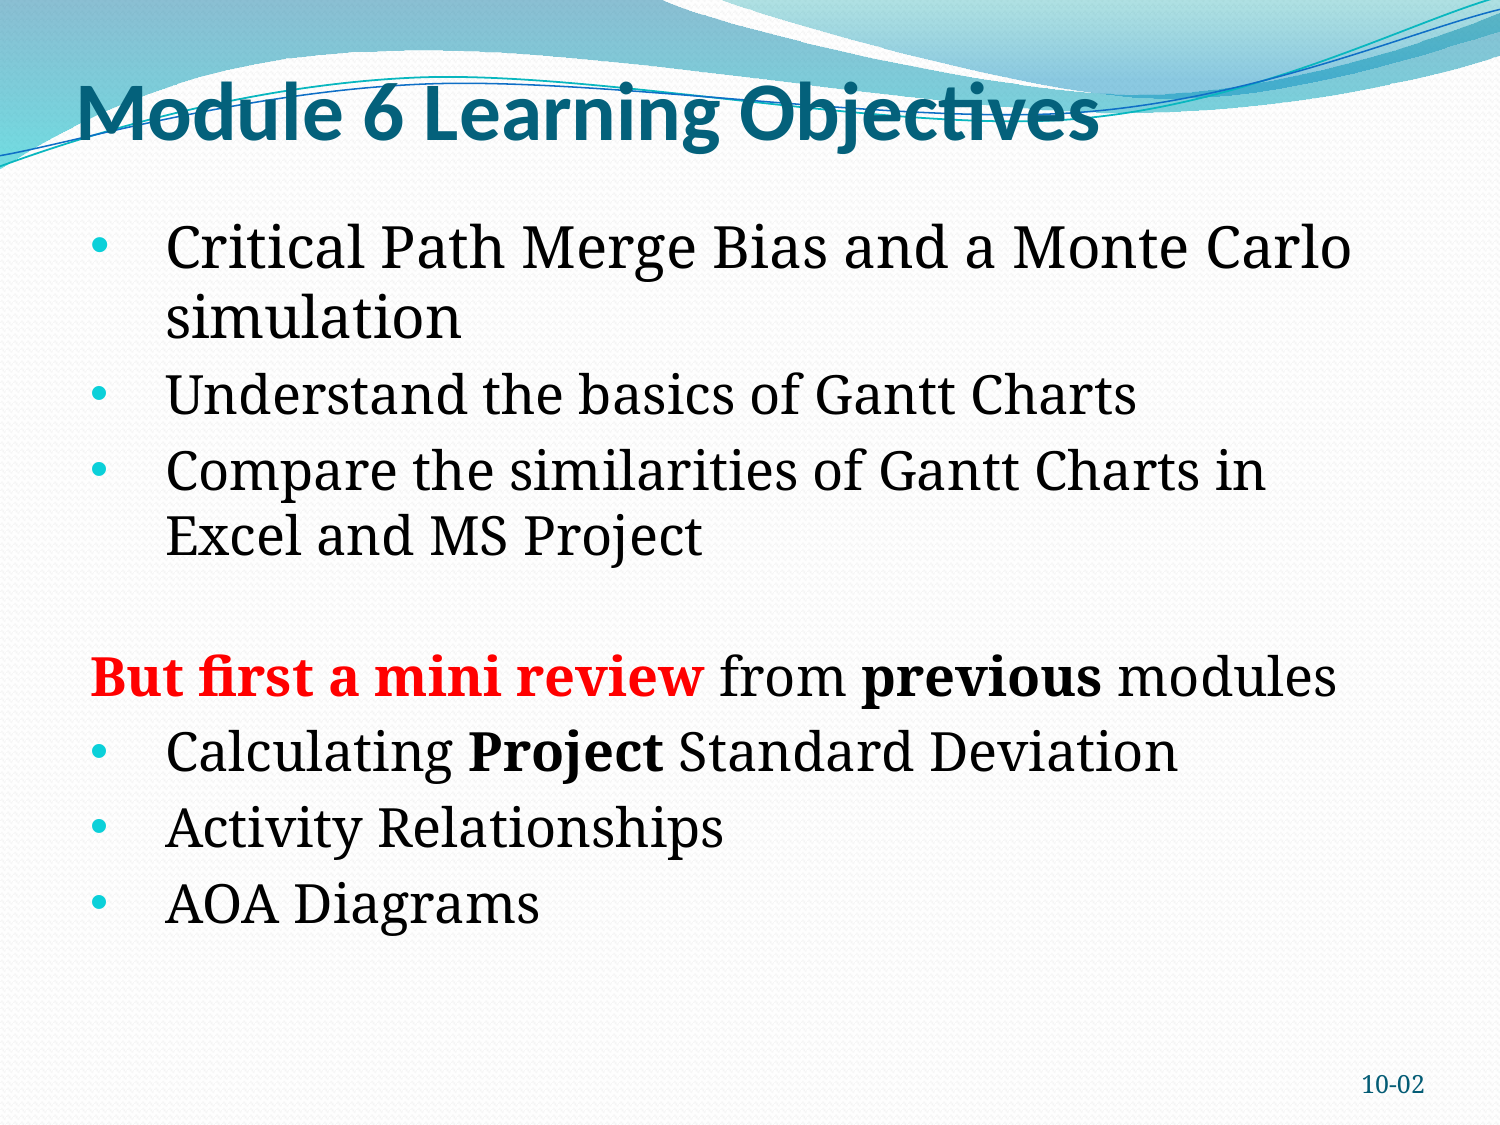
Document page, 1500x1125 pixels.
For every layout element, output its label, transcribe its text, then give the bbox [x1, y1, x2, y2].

slide_number 10-02 [1299, 1042, 1425, 1103]
list Critical Path Merge Bias and a Monte Carlo simulation Understand the basics of Gantt Charts Compare the similarities of Gantt Charts in Excel and MS Project But first a mini review from previous modules Calculating Project Standard Deviation Activity Relationships AOA Diagrams [74, 202, 1426, 1043]
title Module 6 Learning Objectives [74, 49, 1426, 165]
